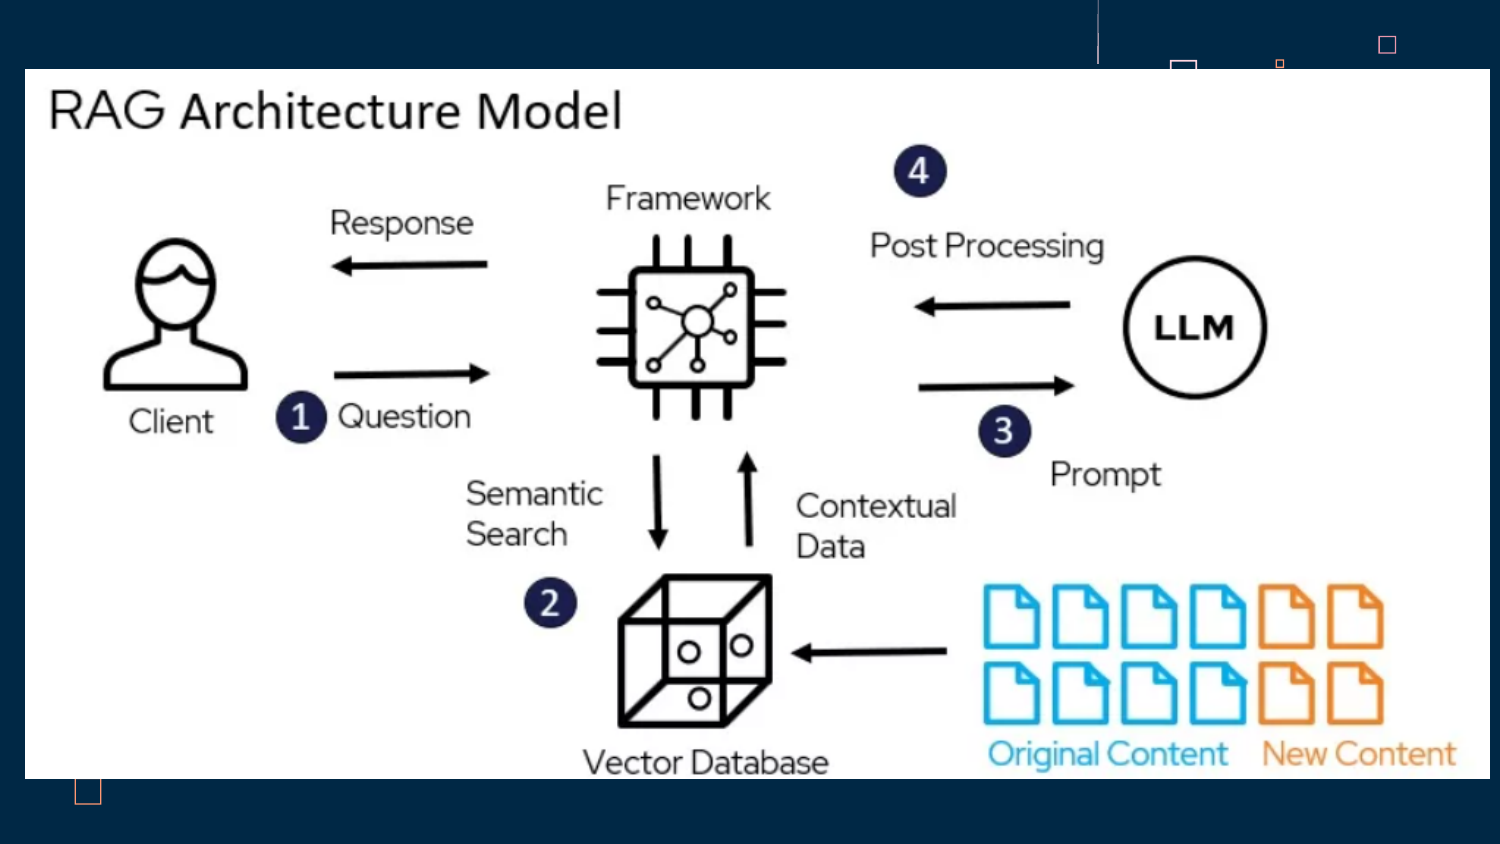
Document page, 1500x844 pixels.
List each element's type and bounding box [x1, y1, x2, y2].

picture [25, 69, 1490, 780]
